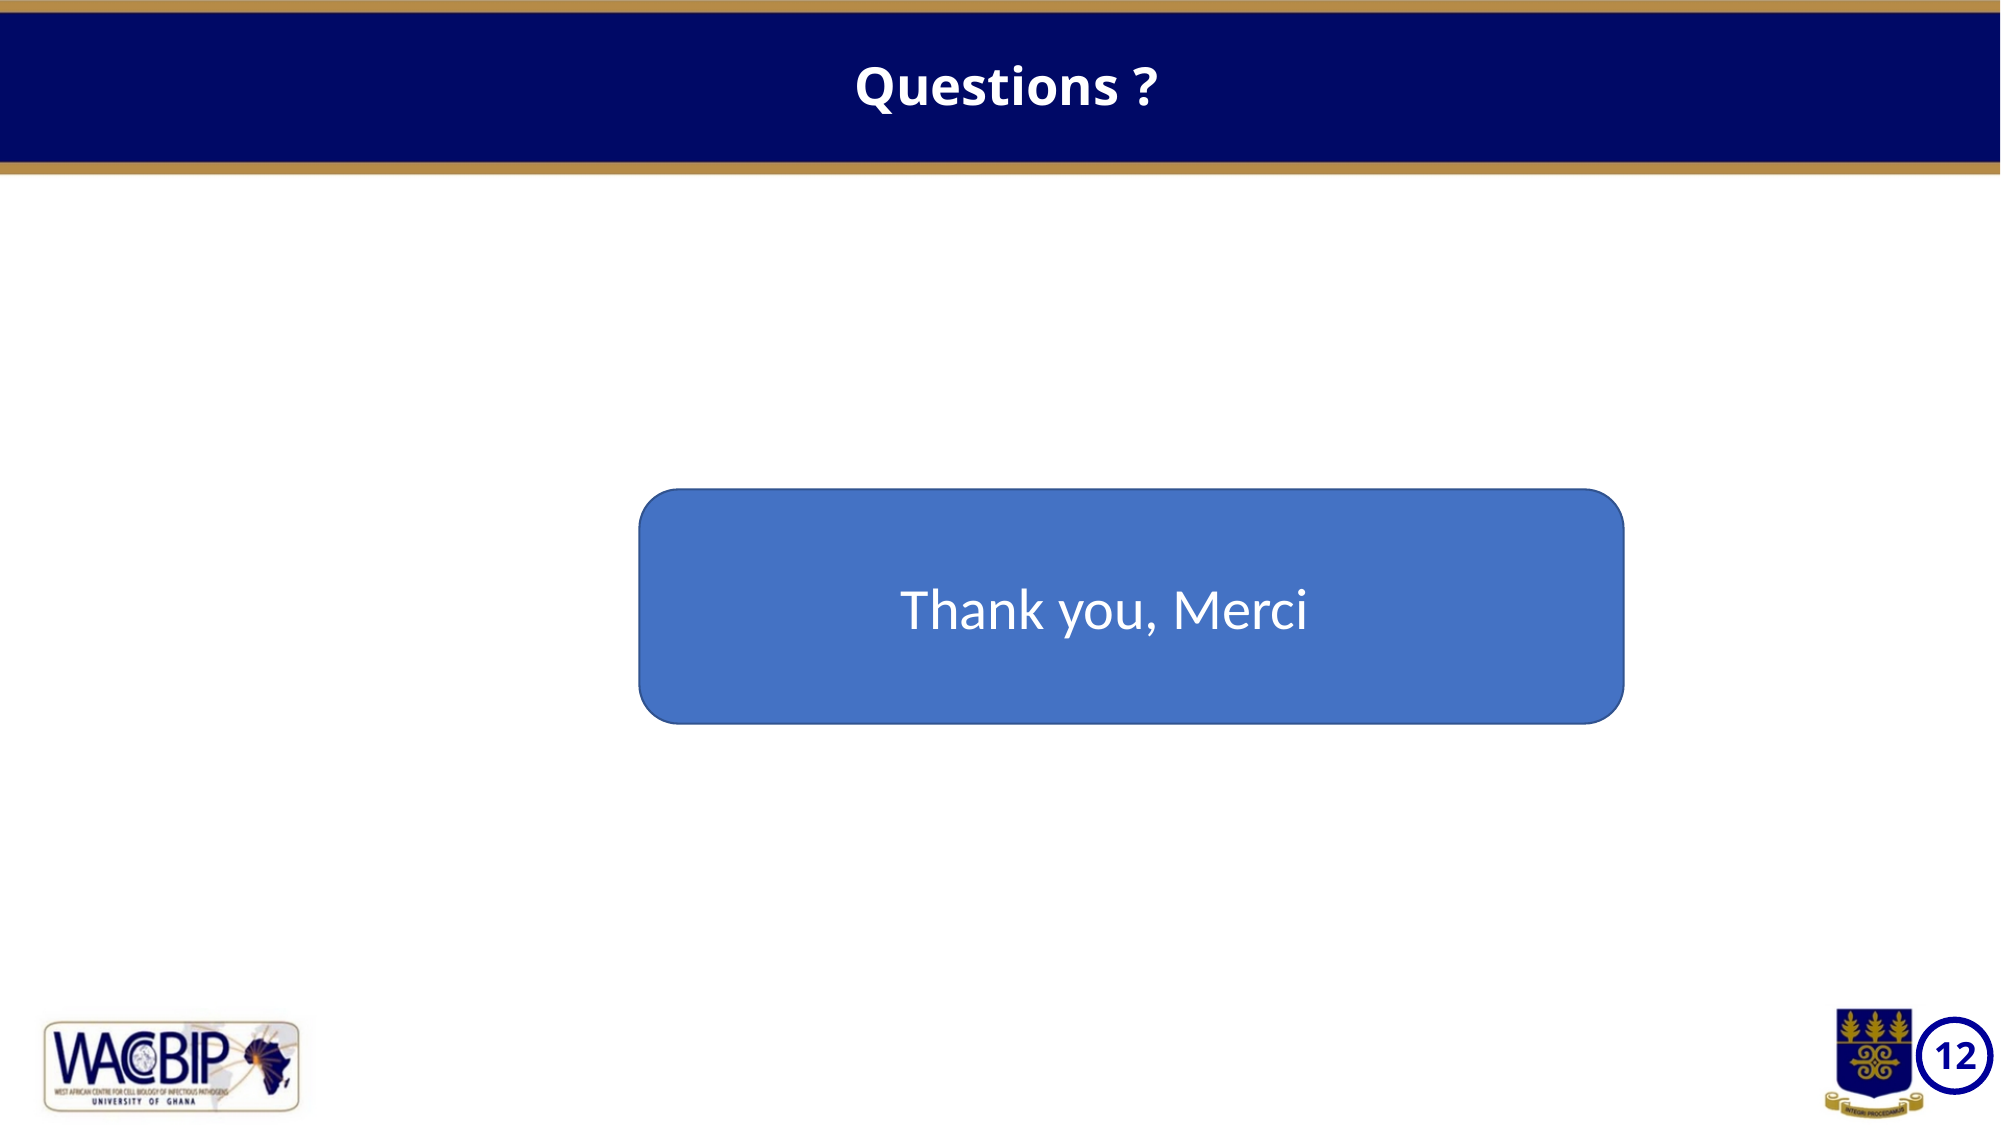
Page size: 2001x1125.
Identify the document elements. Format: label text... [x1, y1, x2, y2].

text_box Thank you, Merci [639, 489, 1624, 724]
list Questions ? [47, 52, 1966, 125]
picture [0, 0, 2001, 1125]
